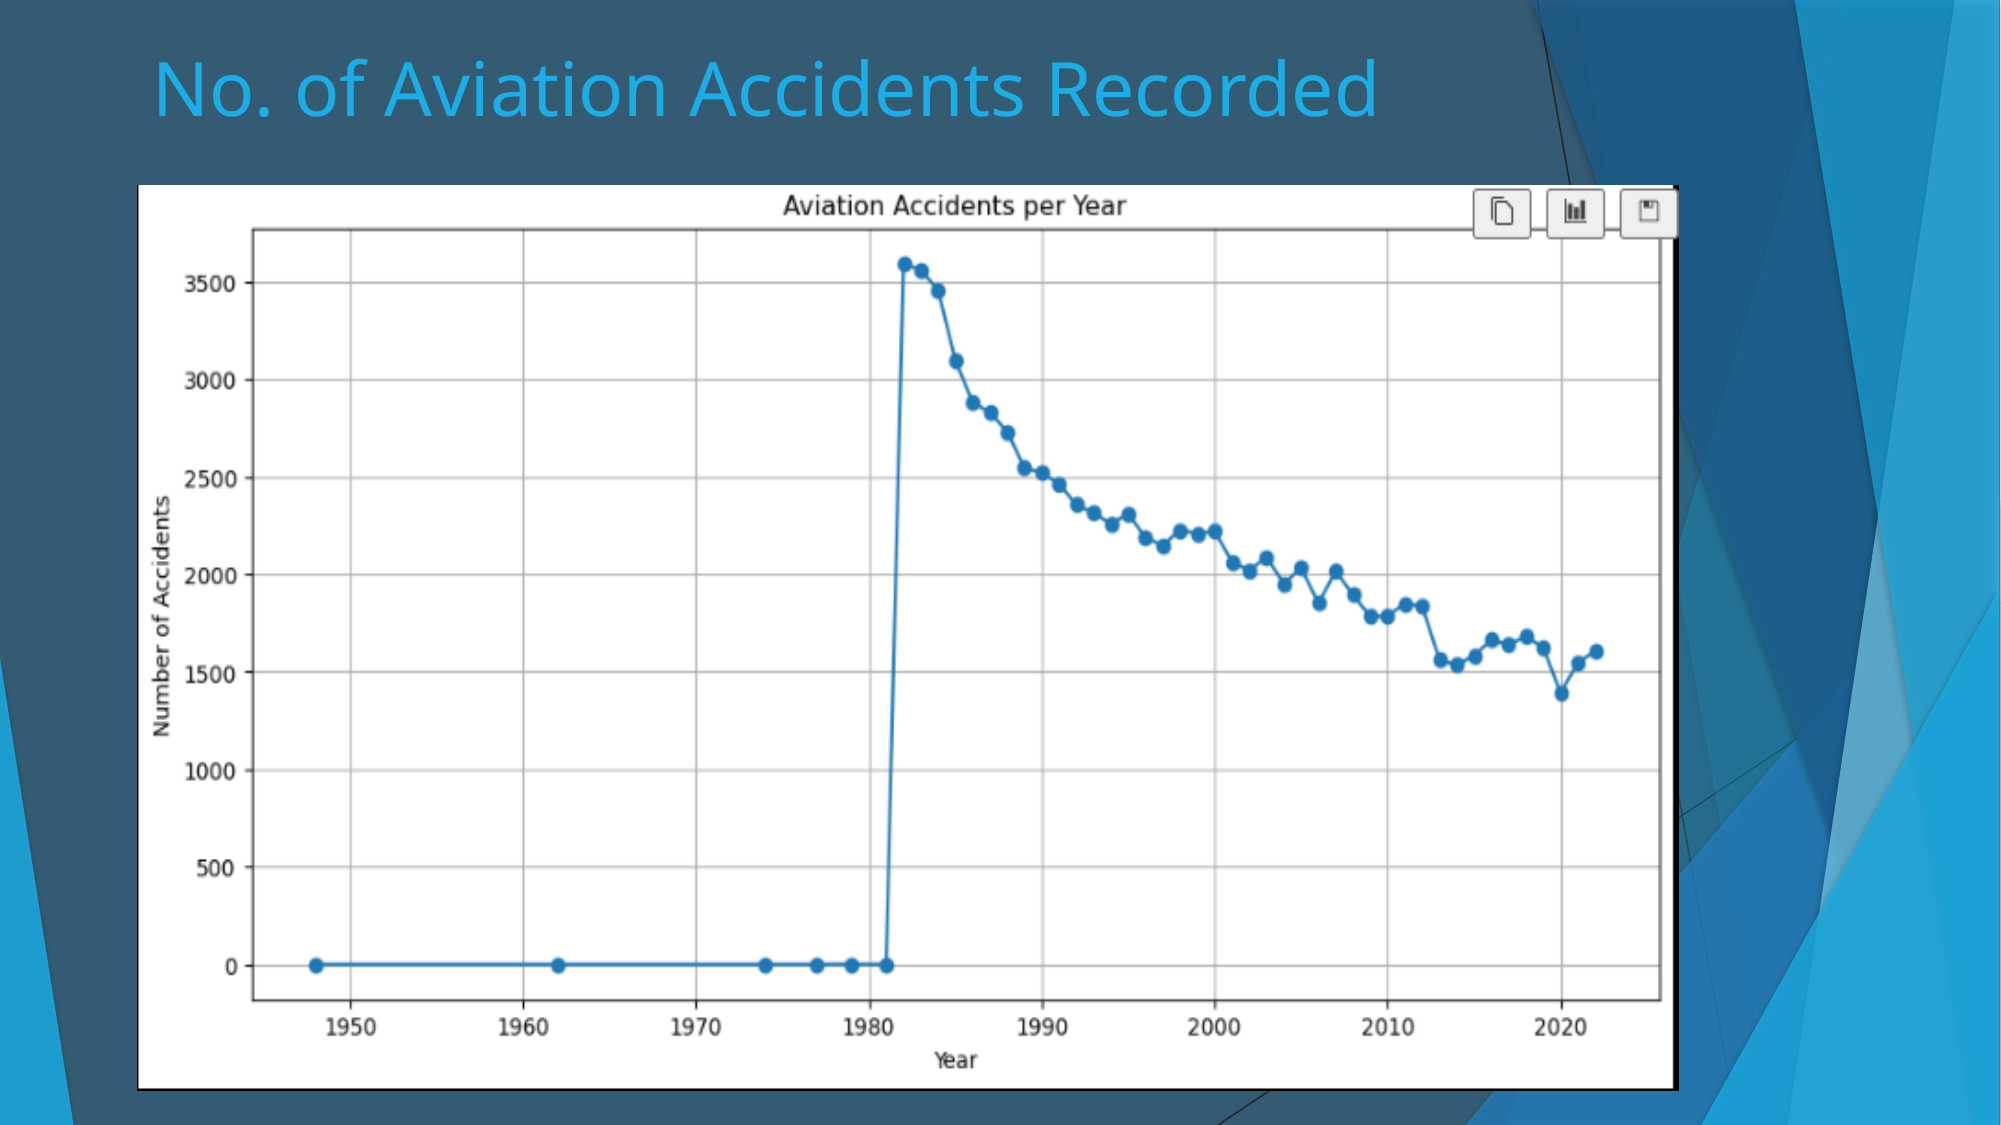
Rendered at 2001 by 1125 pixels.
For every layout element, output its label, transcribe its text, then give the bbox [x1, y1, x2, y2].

title No. of Aviation Accidents Recorded [137, 33, 1863, 240]
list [136, 184, 1680, 1092]
